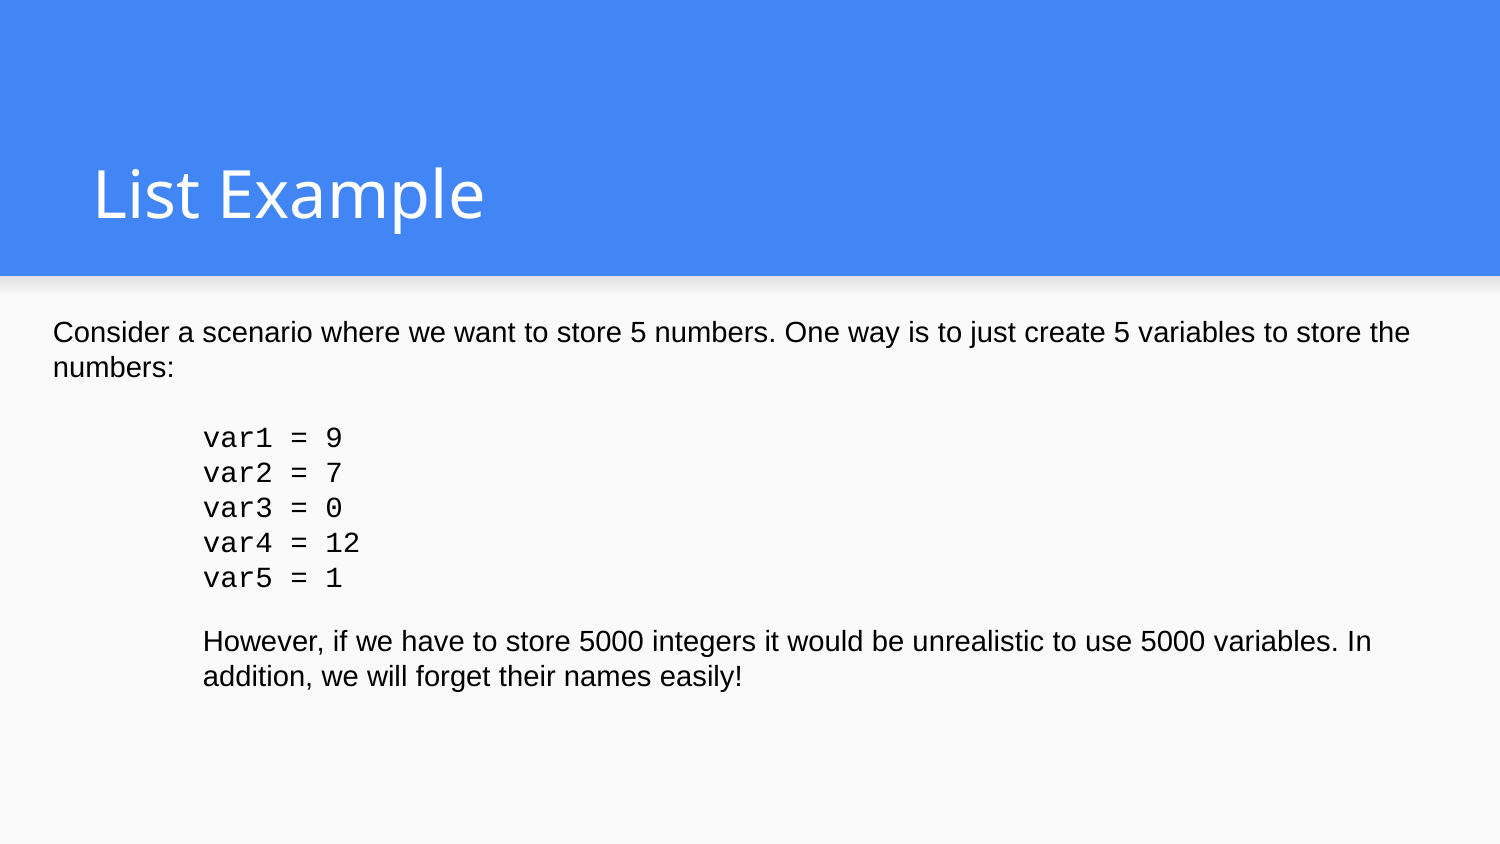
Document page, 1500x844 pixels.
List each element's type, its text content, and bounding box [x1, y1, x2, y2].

text_box Consider a scenario where we want to store 5 numbers. One way is to just create 5 variables to store the numbers: var1 = 9 var2 = 7 var3 = 0 var4 = 12 var5 = 1 However, if we have to store 5000 integers it would be unrealistic to use 5000 variables. In addition, we will forget their names easily! [37, 298, 1481, 833]
title List Example [77, 121, 1427, 248]
